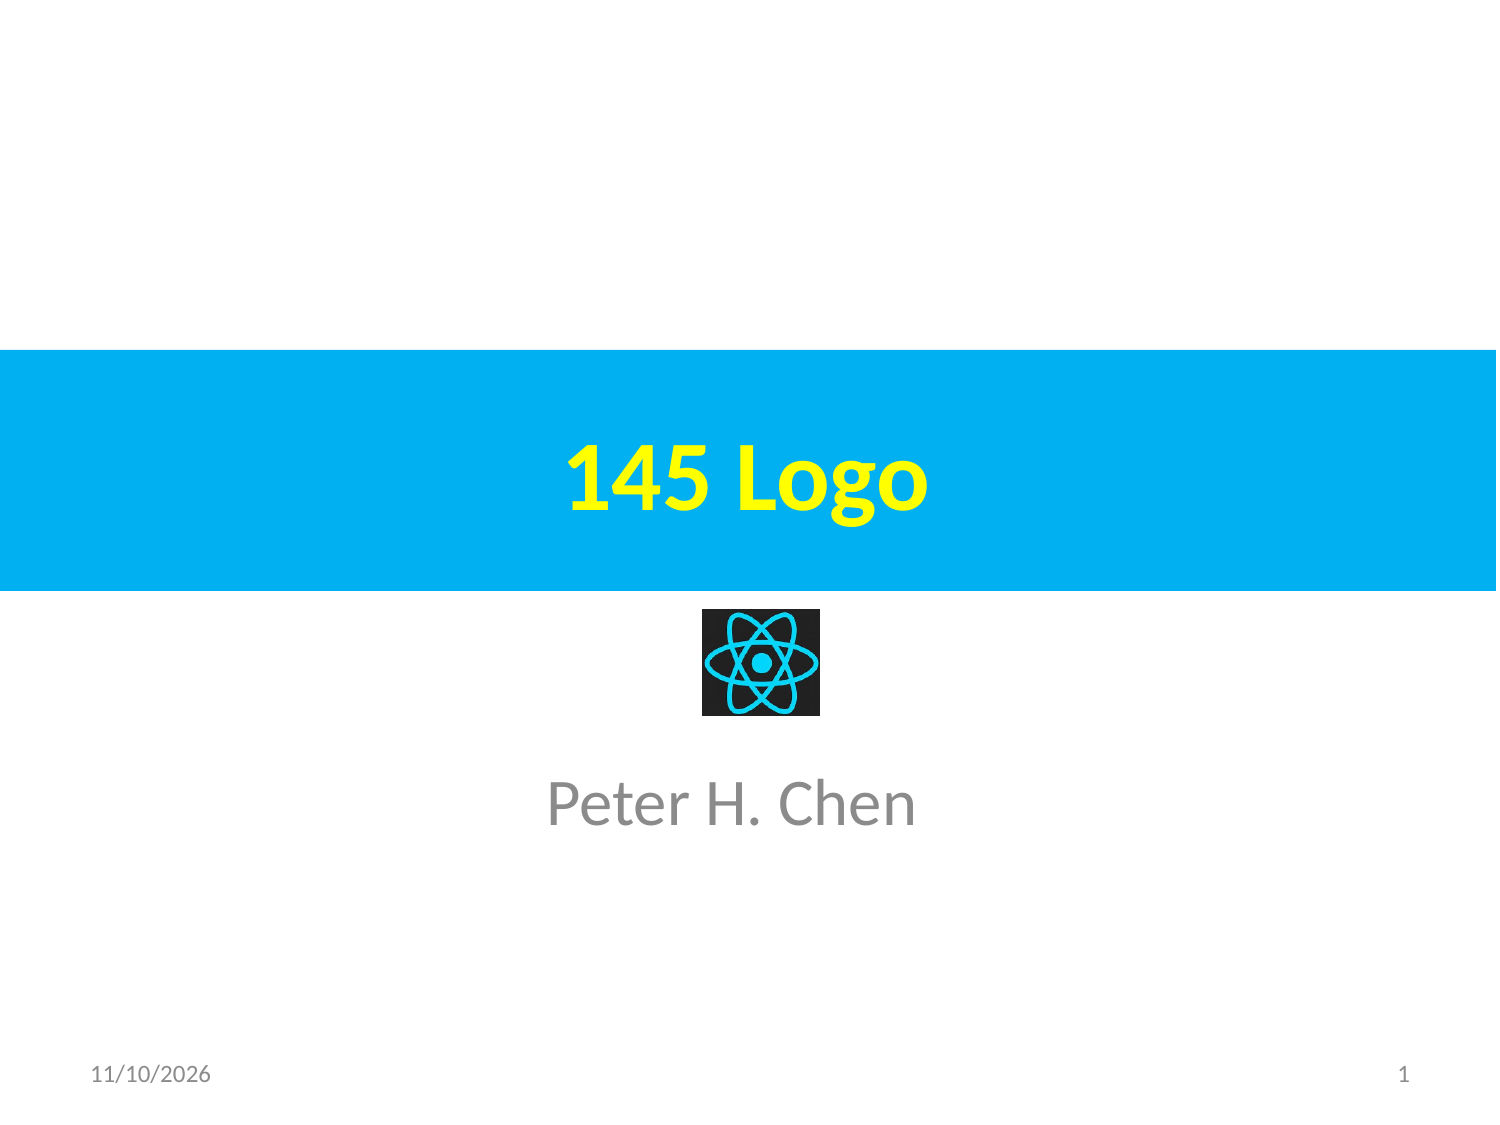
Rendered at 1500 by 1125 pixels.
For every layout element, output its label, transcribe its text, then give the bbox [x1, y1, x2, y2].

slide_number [75, 1042, 425, 1103]
slide_number 1 [1074, 1042, 1425, 1103]
picture [702, 609, 821, 716]
title 145 Logo [0, 349, 1496, 591]
subtitle Peter H. Chen [206, 751, 1257, 866]
